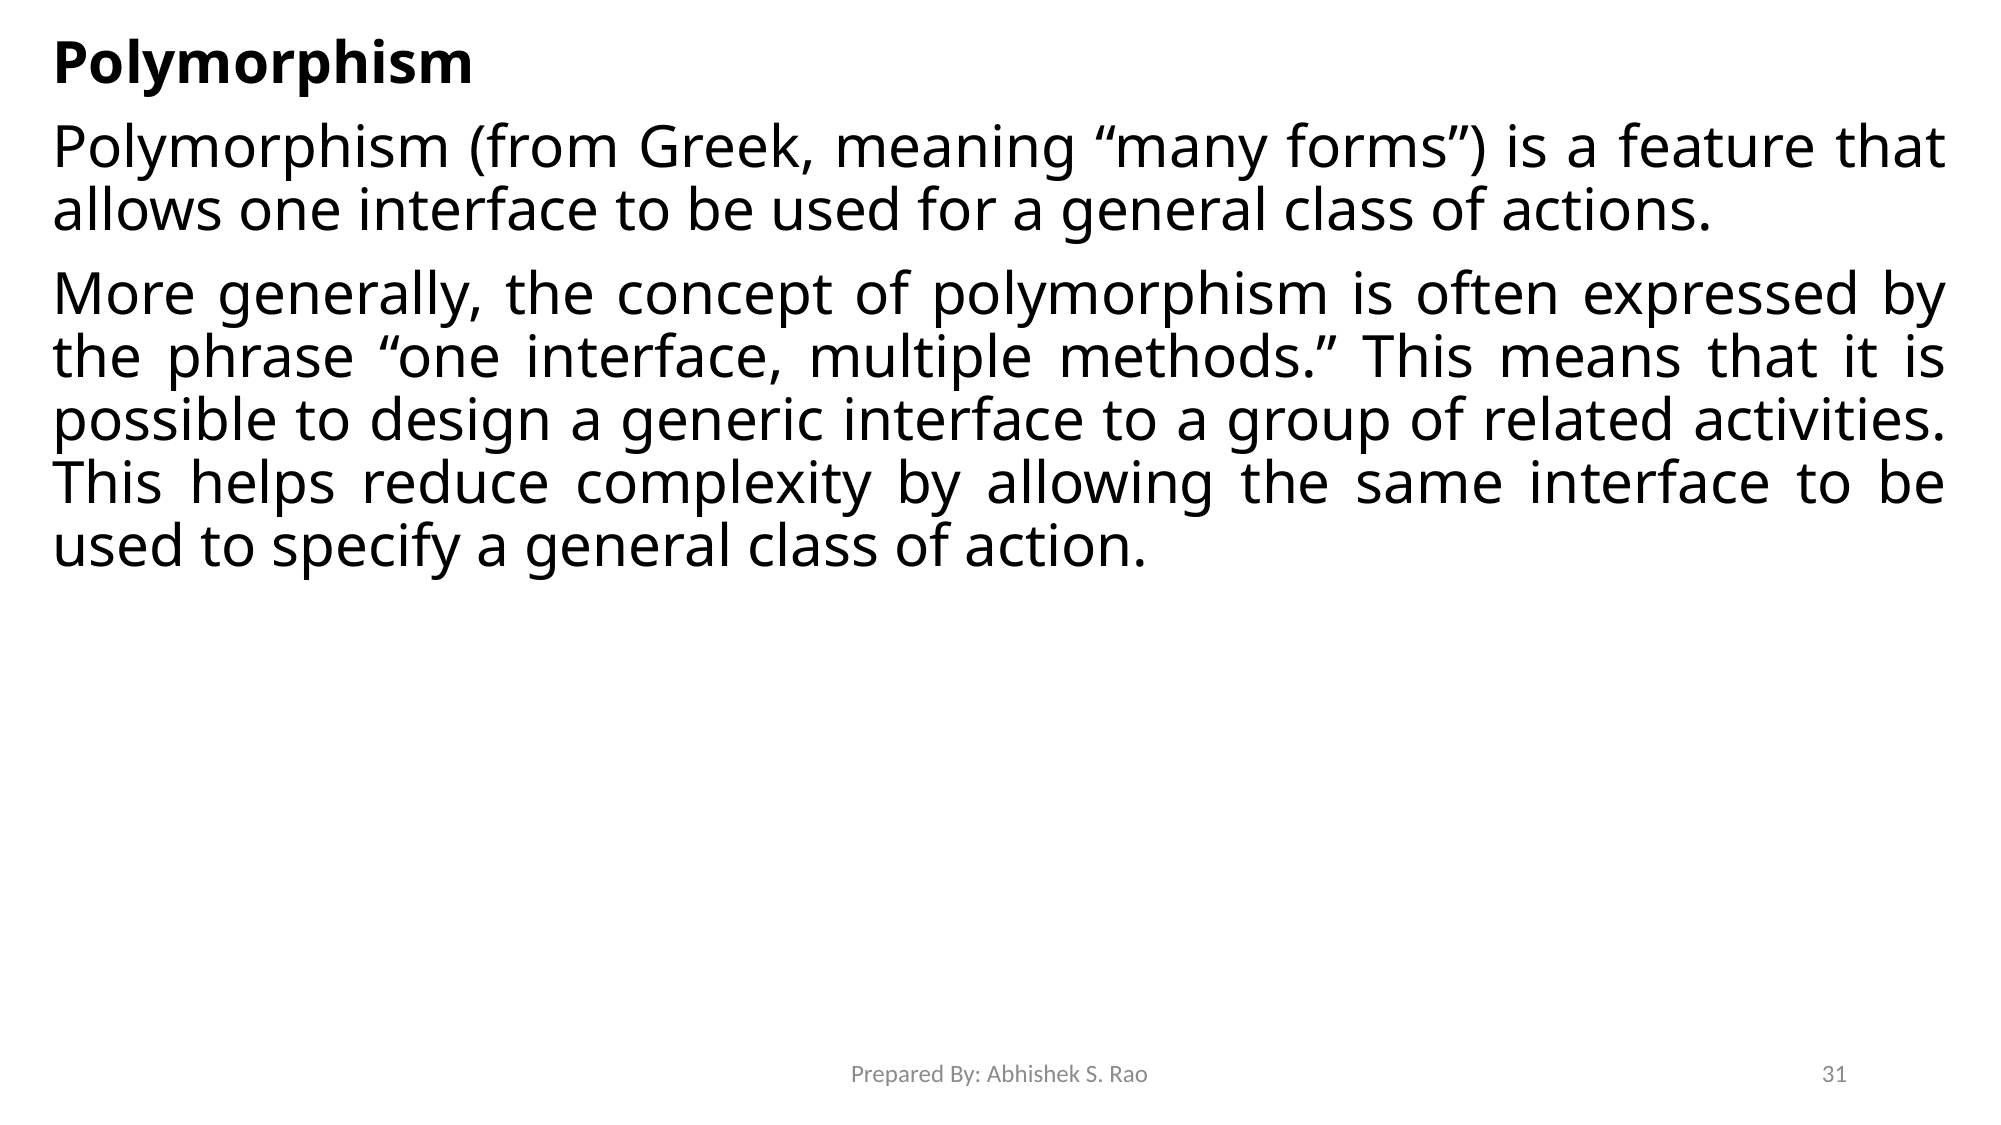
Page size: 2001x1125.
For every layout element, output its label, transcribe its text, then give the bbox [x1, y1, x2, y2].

list Polymorphism Polymorphism (from Greek, meaning “many forms”) is a feature that allows one interface to be used for a general class of actions. More generally, the concept of polymorphism is often expressed by the phrase “one interface, multiple methods.” This means that it is possible to design a generic interface to a group of related activities. This helps reduce complexity by allowing the same interface to be used to specify a general class of action. [37, 25, 1962, 1095]
slide_number 31 [1412, 1042, 1863, 1103]
footer Prepared By: Abhishek S. Rao [662, 1042, 1338, 1103]
